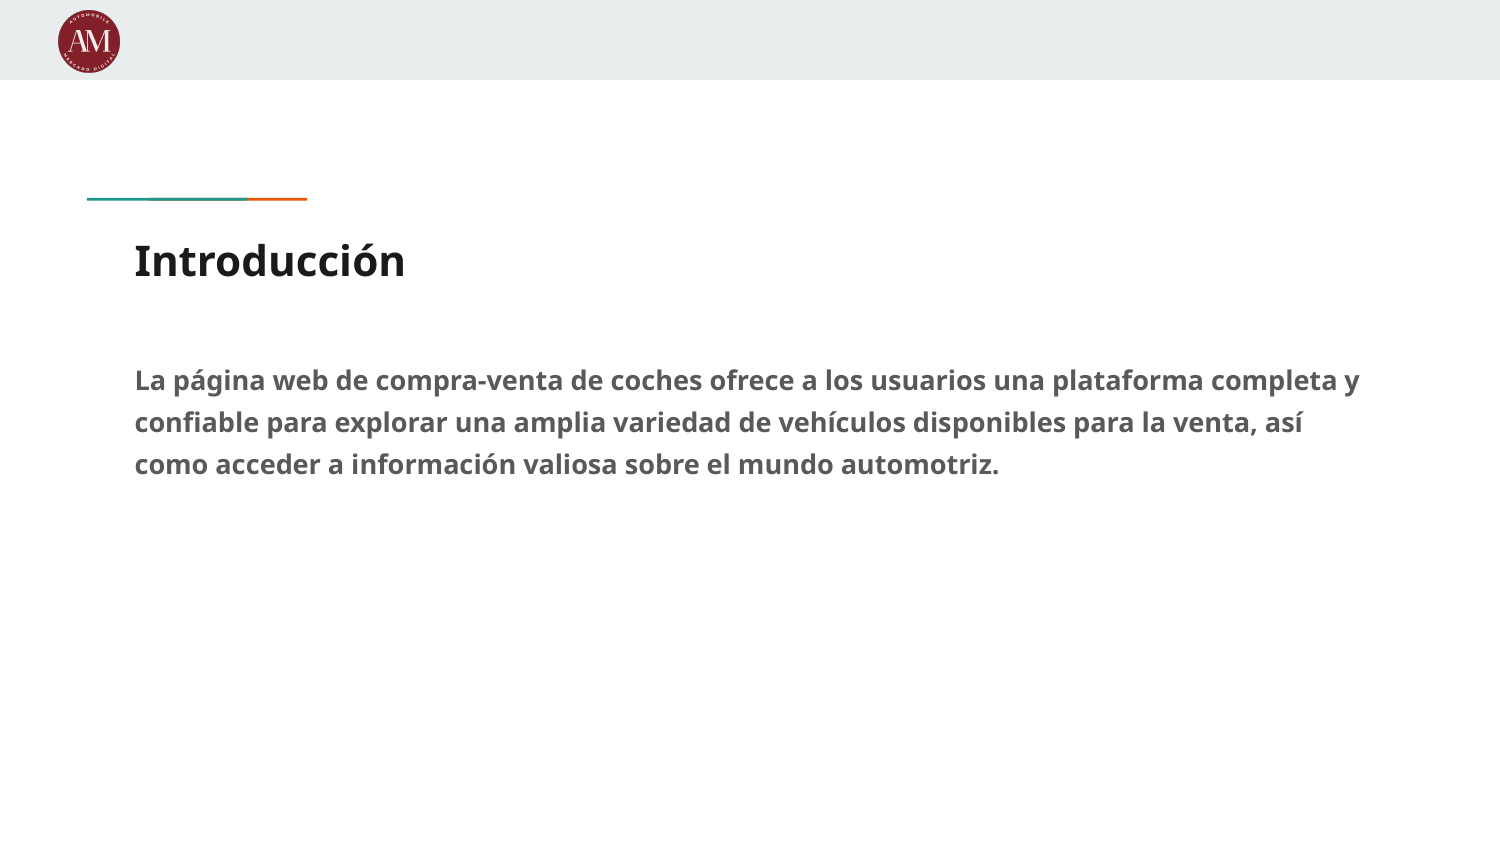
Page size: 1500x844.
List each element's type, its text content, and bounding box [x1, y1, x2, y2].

title Introducción [119, 216, 1381, 305]
list La página web de compra-venta de coches ofrece a los usuarios una plataforma completa y confiable para explorar una amplia variedad de vehículos disponibles para la venta, así como acceder a información valiosa sobre el mundo automotriz. [119, 341, 1381, 712]
picture [58, 10, 120, 73]
